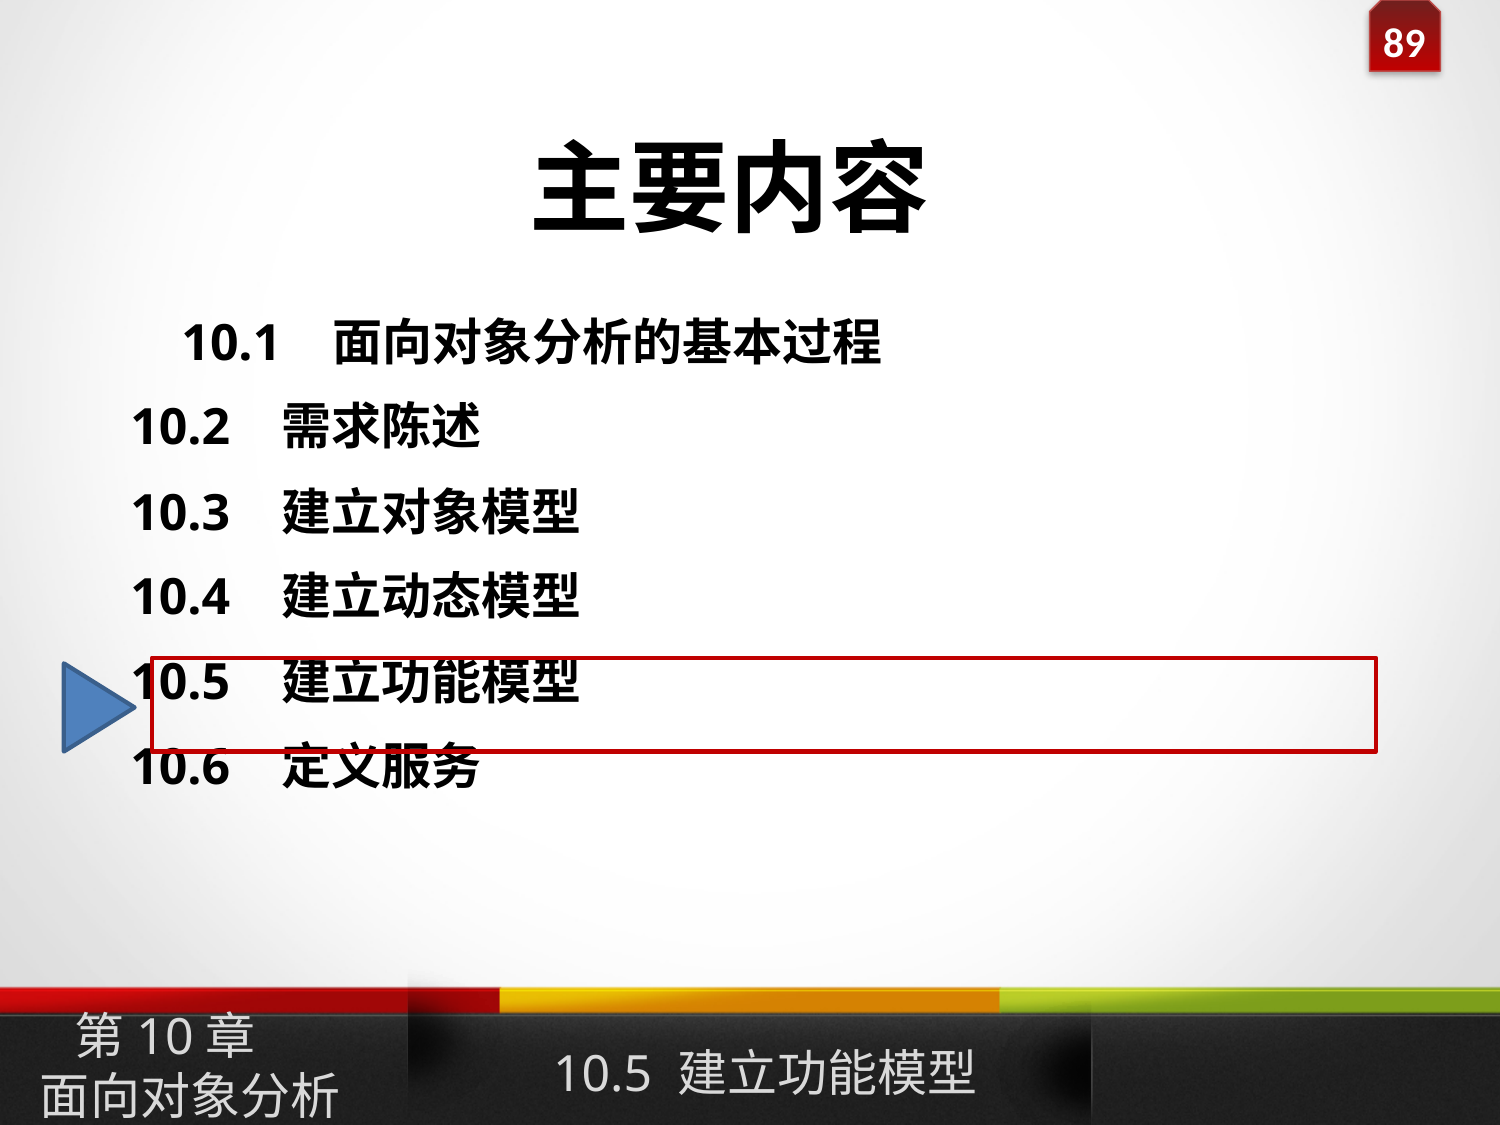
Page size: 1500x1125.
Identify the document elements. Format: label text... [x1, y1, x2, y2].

text_box 10.1 面向对象分析的基本过程 10.2 需求陈述 10.3 建立对象模型 10.4 建立动态模型 10.5 建立功能模型 10.6 定义服务 [76, 302, 1427, 906]
text_box 主要内容 [514, 113, 990, 256]
text_box [41, 1022, 373, 1099]
text_box 10.5 建立功能模型 [524, 1032, 973, 1111]
text_box [150, 656, 1378, 754]
picture [0, 0, 1500, 1125]
text_box [61, 661, 137, 754]
